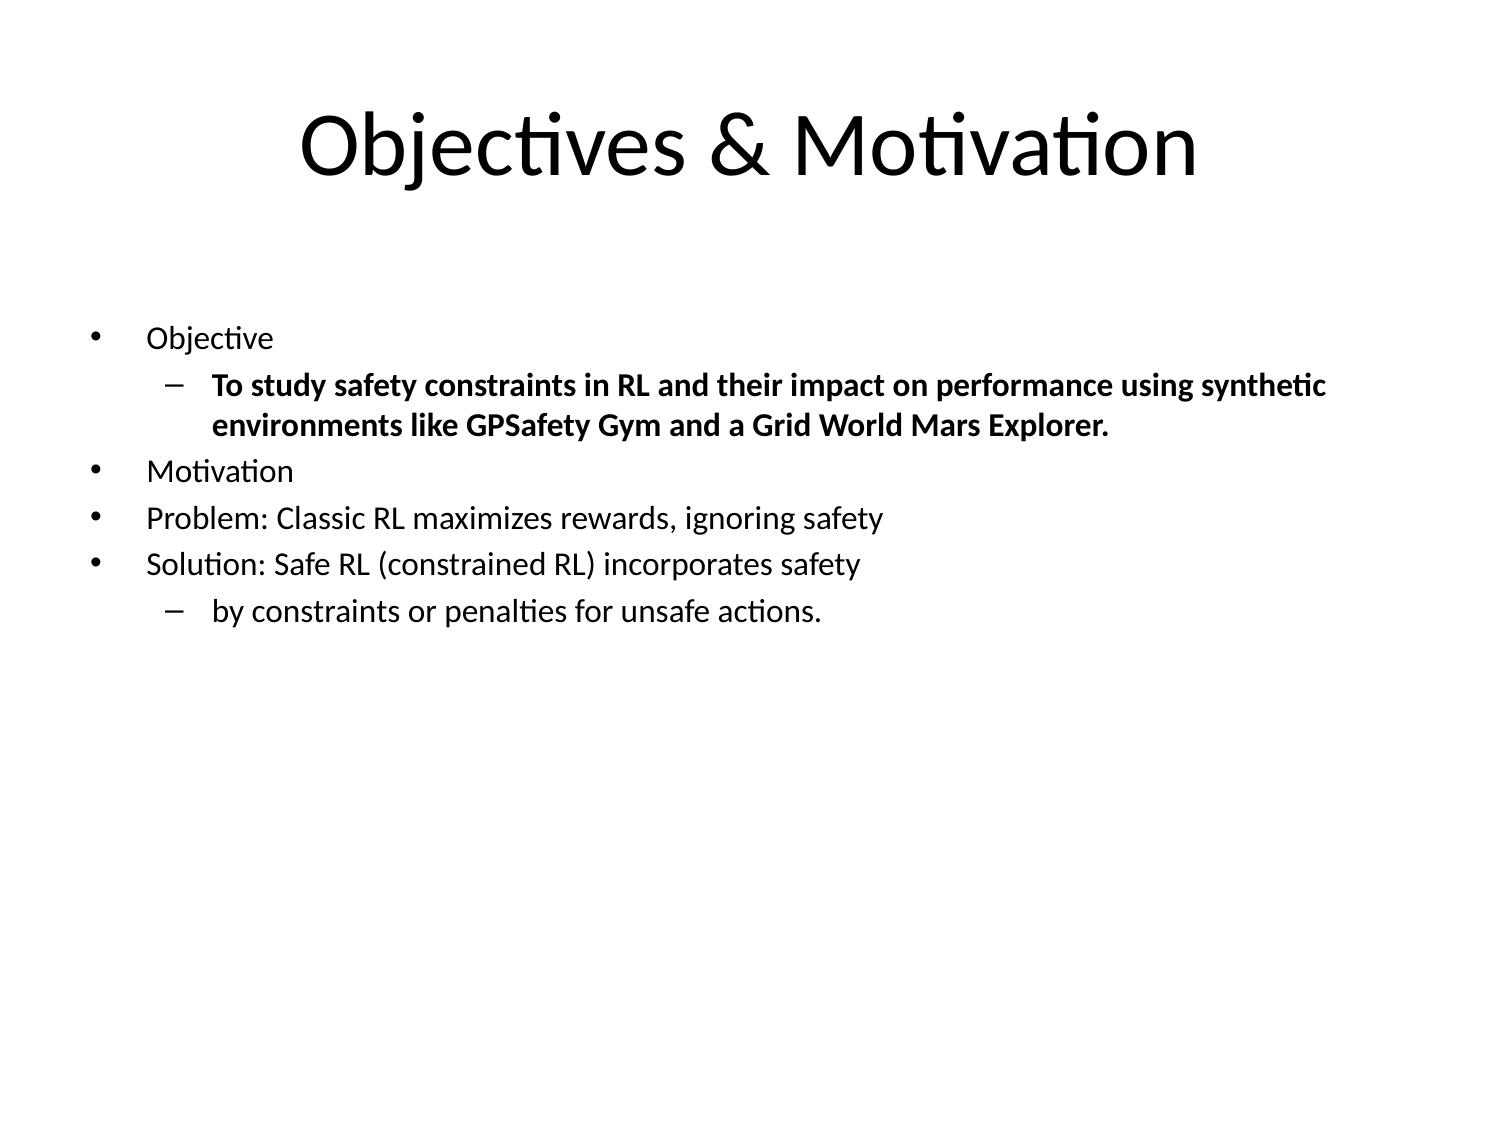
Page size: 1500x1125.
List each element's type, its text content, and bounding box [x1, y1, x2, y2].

title Objectives & Motivation [75, 45, 1425, 233]
list Objective To study safety constraints in RL and their impact on performance using synthetic environments like GPSafety Gym and a Grid World Mars Explorer. Motivation Problem: Classic RL maximizes rewards, ignoring safety Solution: Safe RL (constrained RL) incorporates safety by constraints or penalties for unsafe actions. [75, 262, 1425, 1005]
